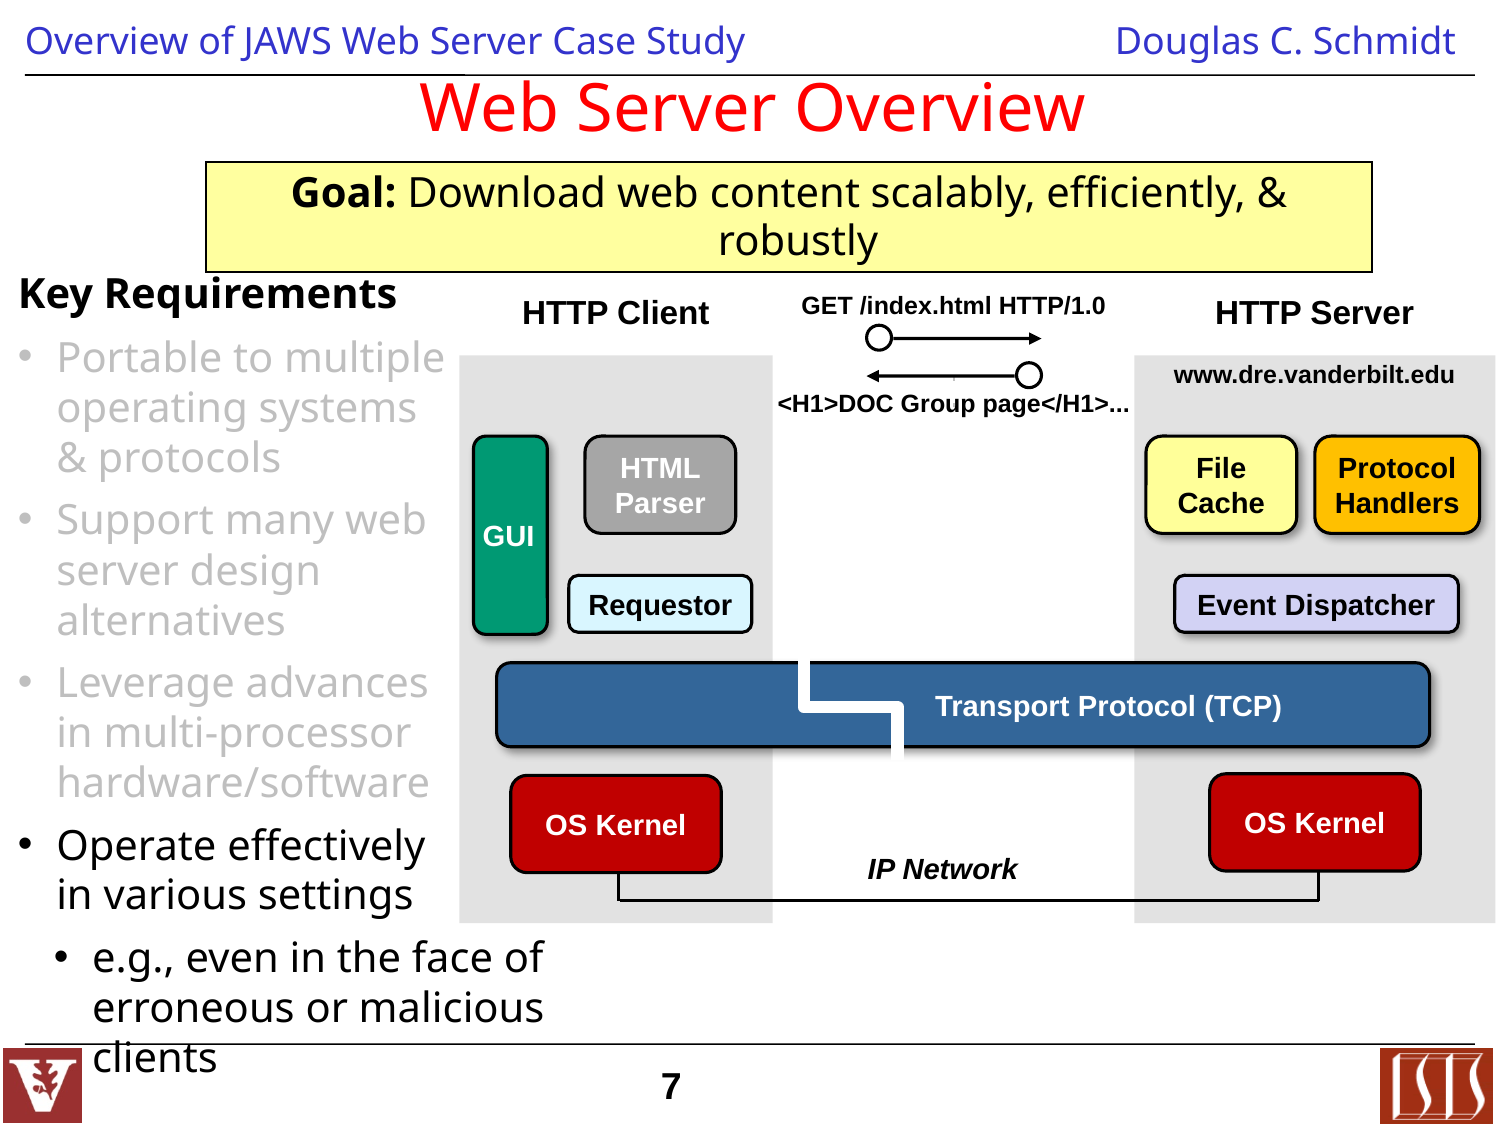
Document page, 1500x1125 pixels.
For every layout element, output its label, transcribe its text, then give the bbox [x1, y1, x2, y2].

text_box GET /index.html HTTP/1.0 [801, 289, 1107, 320]
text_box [568, 575, 752, 633]
text_box [1134, 355, 1496, 924]
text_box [584, 435, 736, 534]
picture [1380, 1048, 1493, 1124]
text_box [1314, 436, 1480, 534]
text_box Transport Protocol (TCP) [934, 687, 1283, 723]
text_box [473, 436, 548, 635]
text_box HTTP Server [1215, 291, 1415, 332]
picture [3, 1089, 82, 1123]
text_box HTTP Client [522, 291, 710, 332]
title Web Server Overview [35, 36, 1471, 187]
text_box www.dre.vanderbilt.edu [1173, 358, 1456, 389]
text_box [1145, 436, 1297, 534]
text_box Protocol Handlers [1334, 449, 1460, 520]
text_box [866, 324, 1042, 351]
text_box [1174, 575, 1459, 633]
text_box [510, 775, 722, 873]
text_box [810, 662, 1430, 747]
text_box GUI [482, 517, 535, 553]
text_box IP Network [867, 850, 1019, 886]
text_box Key Requirements Portable to multiple operating systems & protocols Support many web server design alternatives Leverage advances in multi-processor hardware/software Operate effectively in various settings e.g., even in the face of erroneous or malicious clients [3, 263, 661, 1089]
text_box [661, 758, 773, 899]
text_box [661, 908, 773, 924]
text_box File Cache [1177, 449, 1266, 520]
text_box [568, 440, 729, 548]
text_box [661, 355, 773, 660]
text_box Goal: Download web content scalably, efficiently, & robustly [205, 162, 1372, 273]
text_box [866, 362, 1042, 388]
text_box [1209, 773, 1421, 872]
text_box [661, 662, 891, 747]
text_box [781, 691, 920, 723]
text_box <H1>DOC Group page</H1>... [777, 387, 1131, 418]
